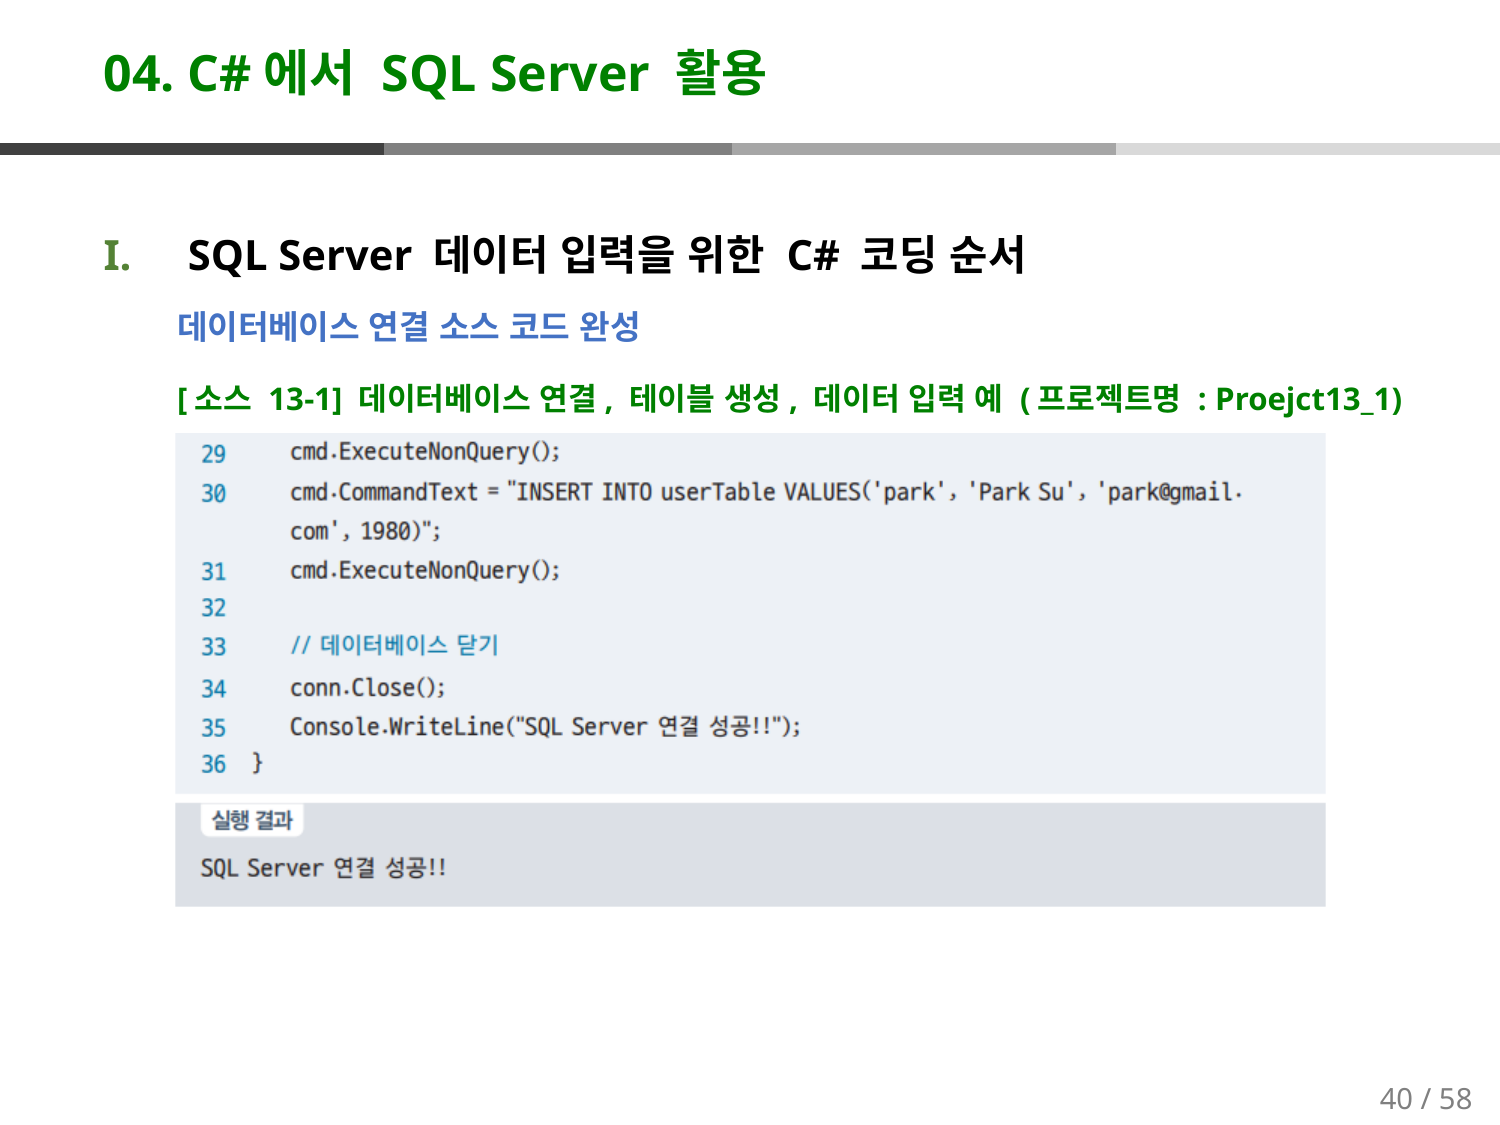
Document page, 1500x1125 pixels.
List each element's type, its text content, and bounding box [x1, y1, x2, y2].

picture [171, 433, 1329, 910]
list SQL Server 데이터 입력을 위한 C# 코딩 순서 데이터베이스 연결 소스 코드 완성 [소스 13-1] 데이터베이스 연결, 테이블 생성, 데이터 입력 예 (프로젝트명 : Proejct13_1) [88, 196, 1424, 1125]
title 04. C#에서 SQL Server 활용 [88, 30, 1400, 121]
